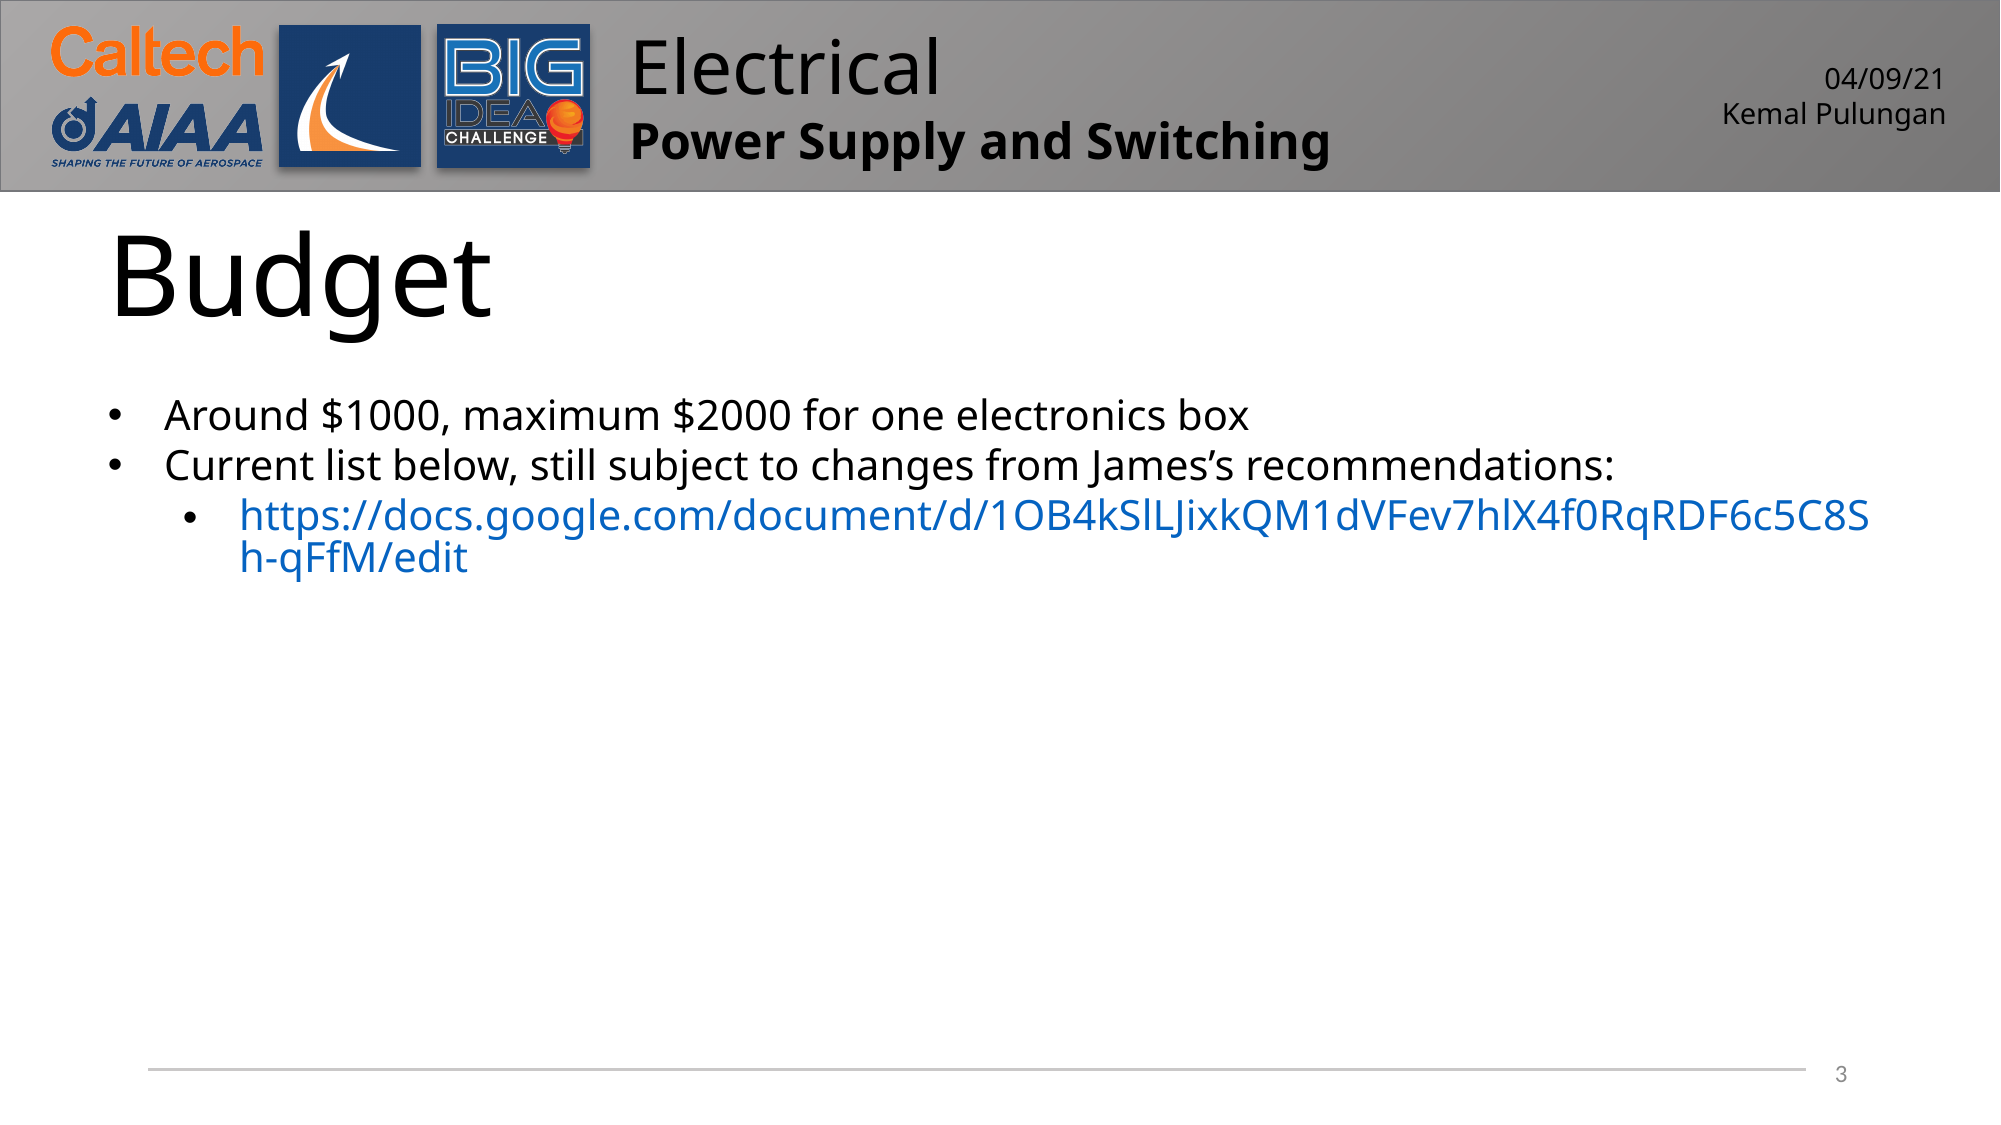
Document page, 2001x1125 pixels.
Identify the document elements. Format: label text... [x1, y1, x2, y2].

slide_number 3 [1412, 1042, 1863, 1103]
text_box Electrical Power Supply and Switching [614, 12, 1370, 177]
text_box 04/09/21 Kemal Pulungan [1233, 52, 1962, 138]
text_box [51, 25, 590, 167]
text_box [0, 0, 2000, 192]
text_box Budget Around $1000, maximum $2000 for one electronics box Current list below, still subject to changes from James’s recommendations: https://docs.google.com/document/d/1OB4kSlLJixkQM1dVFev7hlX4f0RqRDF6c5C8Sh-qFfM/edit [93, 196, 1907, 654]
